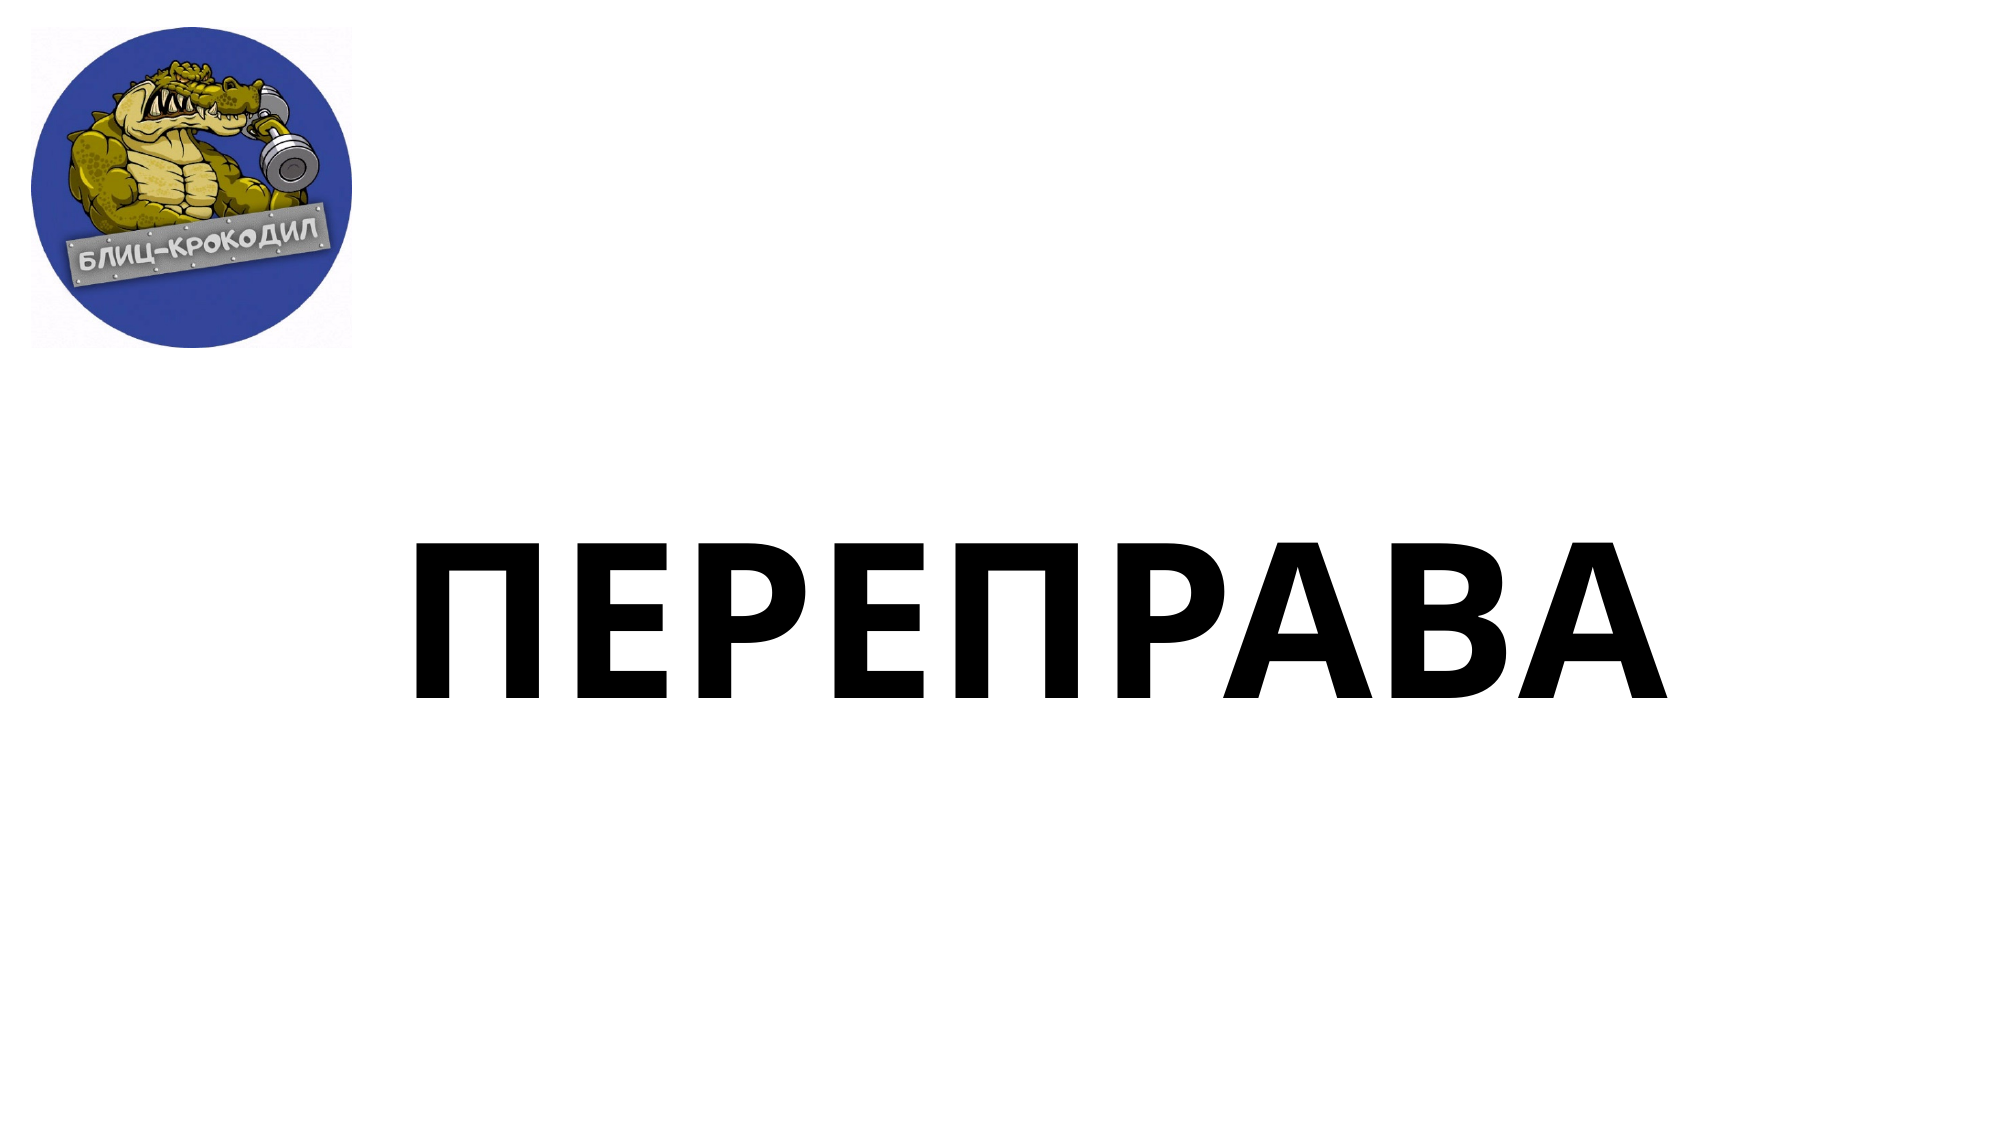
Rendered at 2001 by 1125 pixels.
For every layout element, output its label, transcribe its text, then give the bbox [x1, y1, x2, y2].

title ПЕРЕПРАВА [282, 361, 1783, 754]
picture [31, 27, 352, 348]
